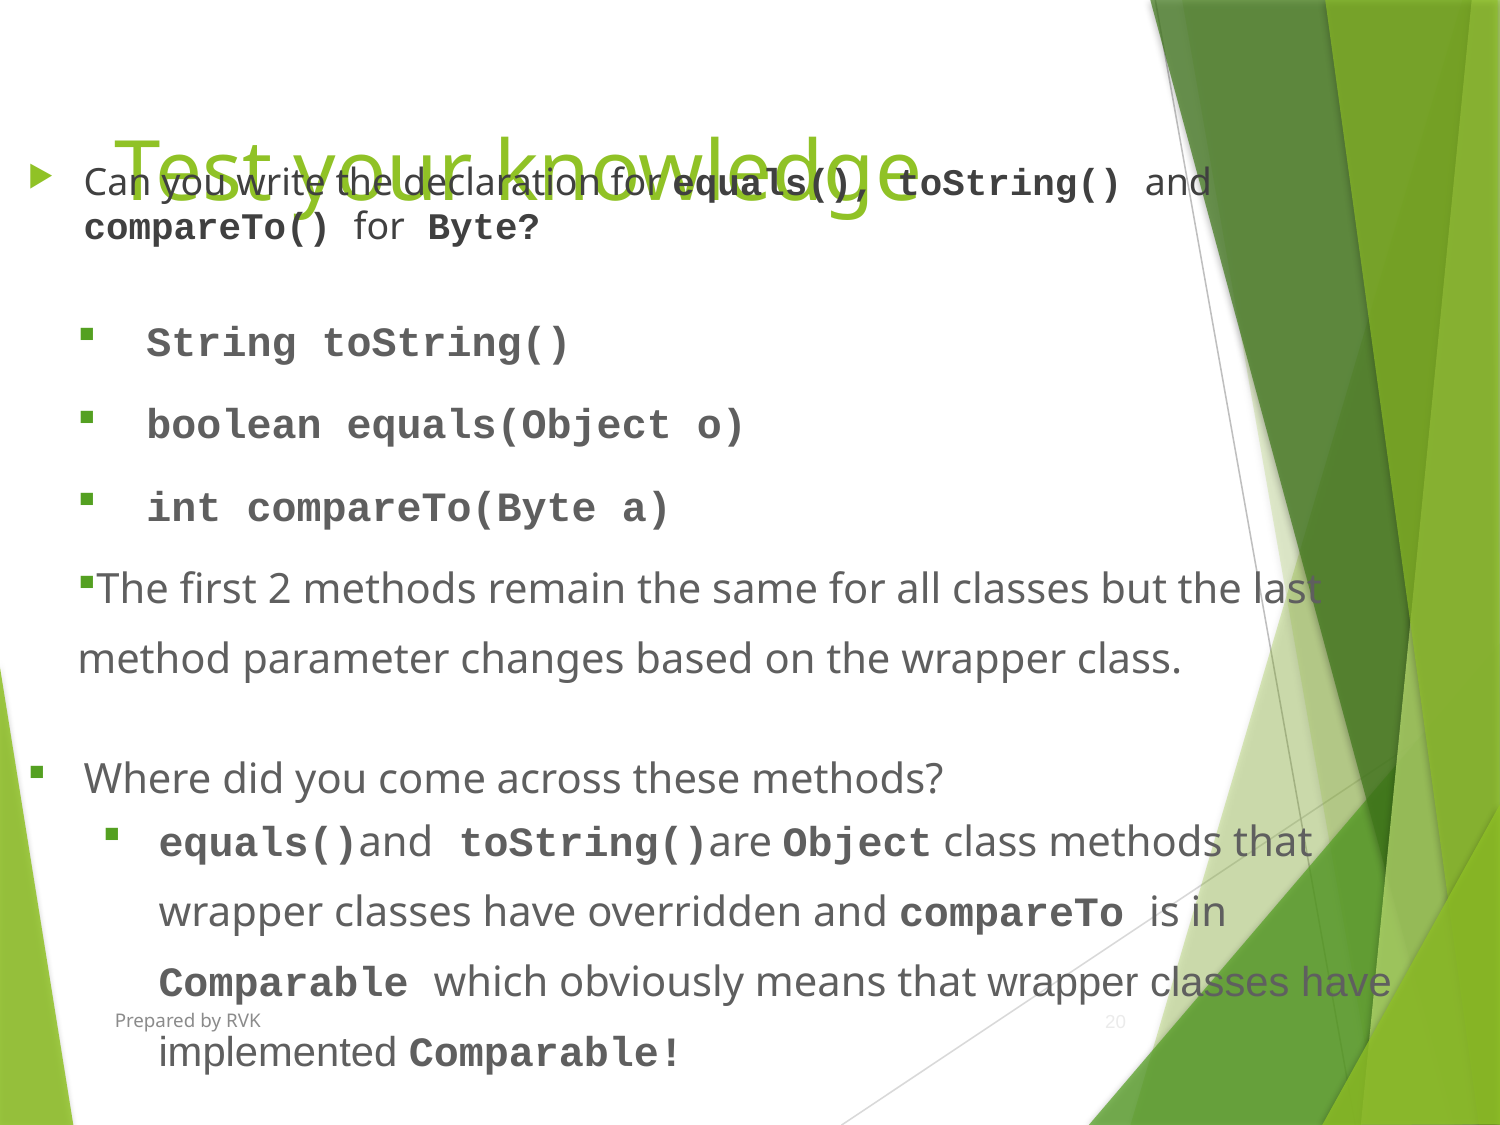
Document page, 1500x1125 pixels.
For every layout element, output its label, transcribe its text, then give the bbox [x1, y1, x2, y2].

slide_number 20 [1057, 991, 1142, 1051]
footer Prepared by RVK [99, 991, 859, 1051]
text_box String toString() boolean equals(Object o) int compareTo(Byte a) The first 2 methods remain the same for all classes but the last method parameter changes based on the wrapper class. [62, 287, 1463, 688]
text_box Where did you come across these methods? [12, 725, 1363, 825]
text_box equals()and toString()are Object class methods that wrapper classes have overridden and compareTo is in Comparable which obviously means that wrapper classes have implemented Comparable! [87, 787, 1438, 888]
title Test your knowledge [99, 109, 1142, 149]
list Can you write the declaration for equals(), toString() and compareTo() for Byte? [12, 149, 1363, 313]
